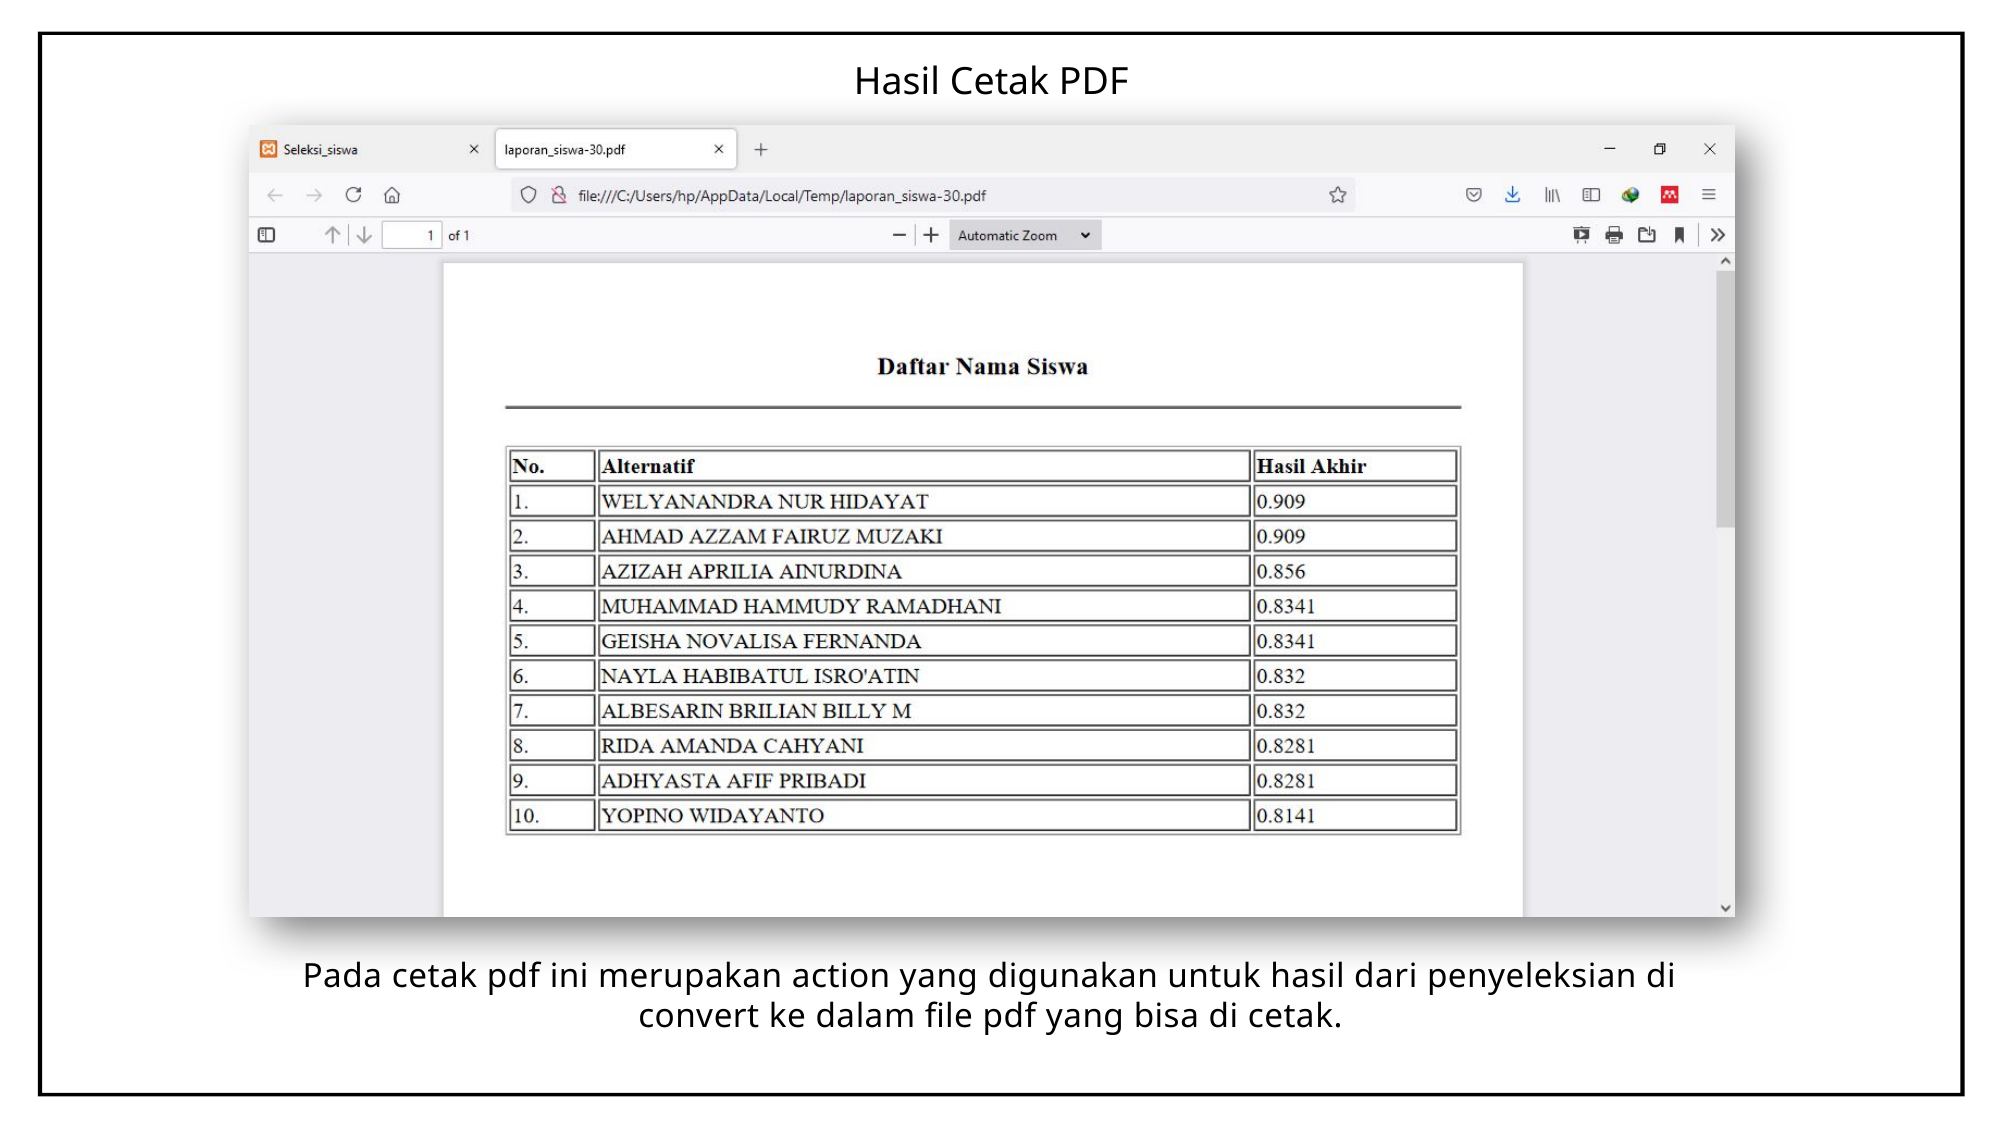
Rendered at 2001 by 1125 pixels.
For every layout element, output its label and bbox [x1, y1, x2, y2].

text_box [37, 31, 1965, 1097]
